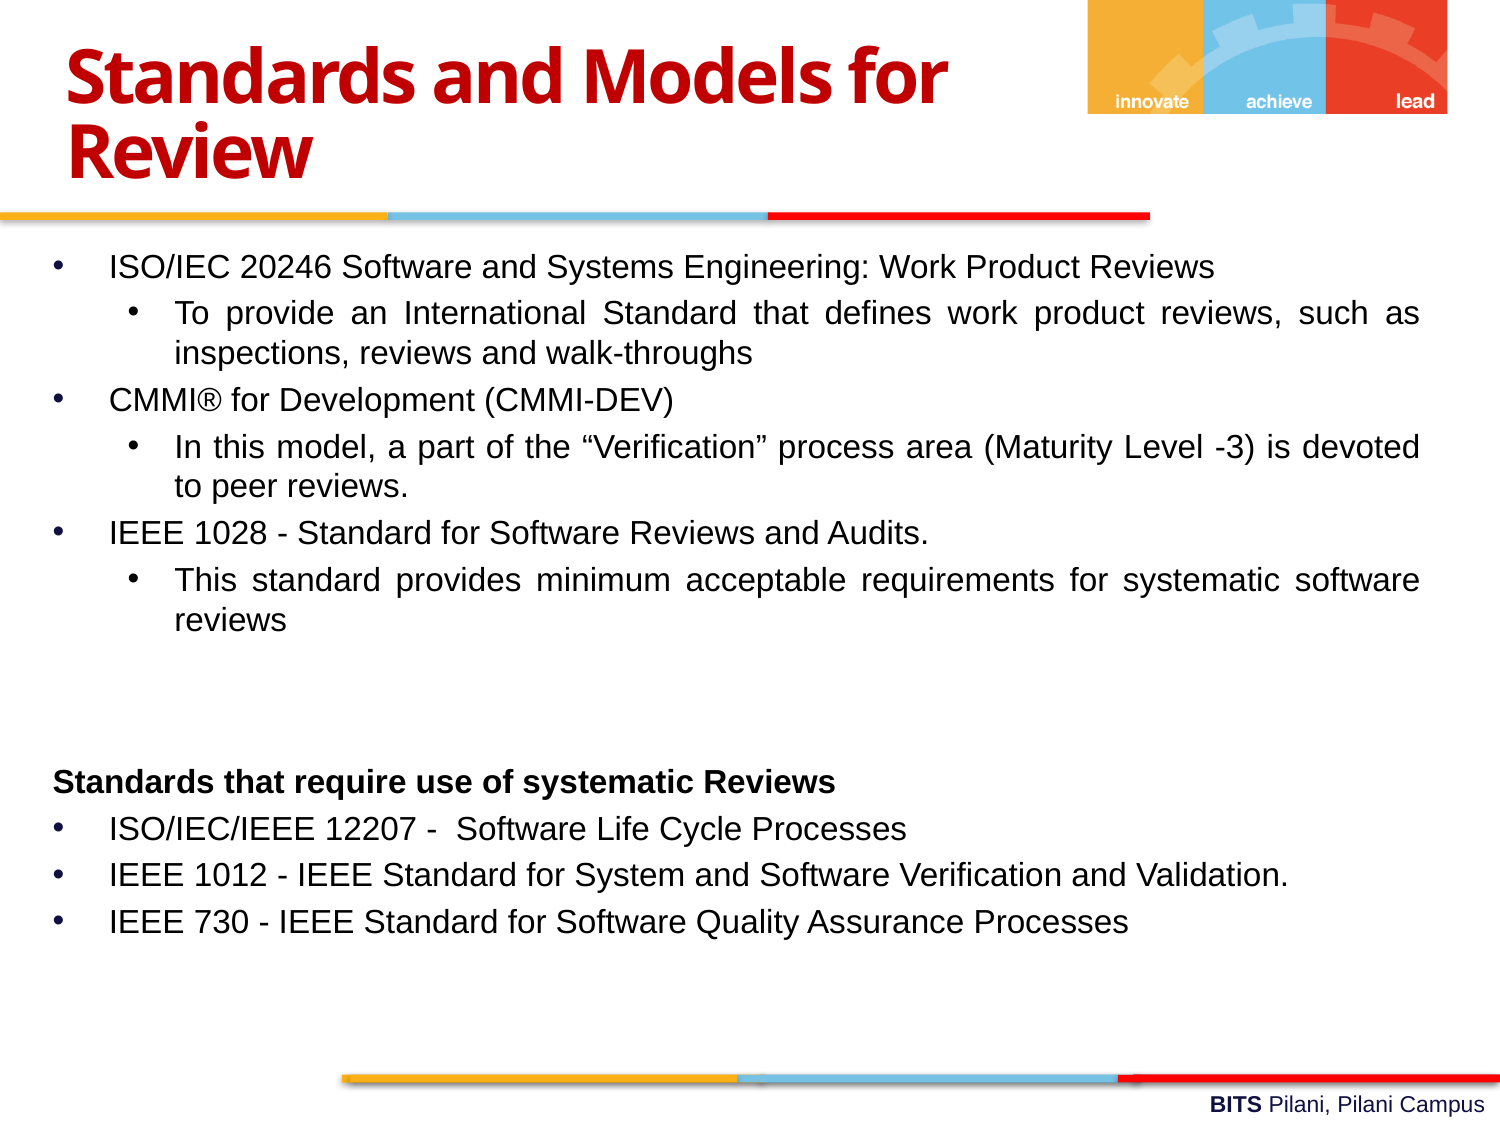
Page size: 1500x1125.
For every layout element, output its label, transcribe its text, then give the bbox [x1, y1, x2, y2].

list ISO/IEC 20246 Software and Systems Engineering: Work Product Reviews To provide an International Standard that defines work product reviews, such as inspections, reviews and walk-throughs CMMI® for Development (CMMI-DEV) In this model, a part of the “Verification” process area (Maturity Level -3) is devoted to peer reviews. IEEE 1028 - Standard for Software Reviews and Audits. This standard provides minimum acceptable requirements for systematic software reviews Standards that require use of systematic Reviews ISO/IEC/IEEE 12207 - Software Life Cycle Processes IEEE 1012 - IEEE Standard for System and Software Verification and Validation. IEEE 730 - IEEE Standard for Software Quality Assurance Processes [37, 237, 1438, 1055]
picture [1087, 0, 1448, 114]
list Standards and Models for Review [50, 24, 1088, 213]
